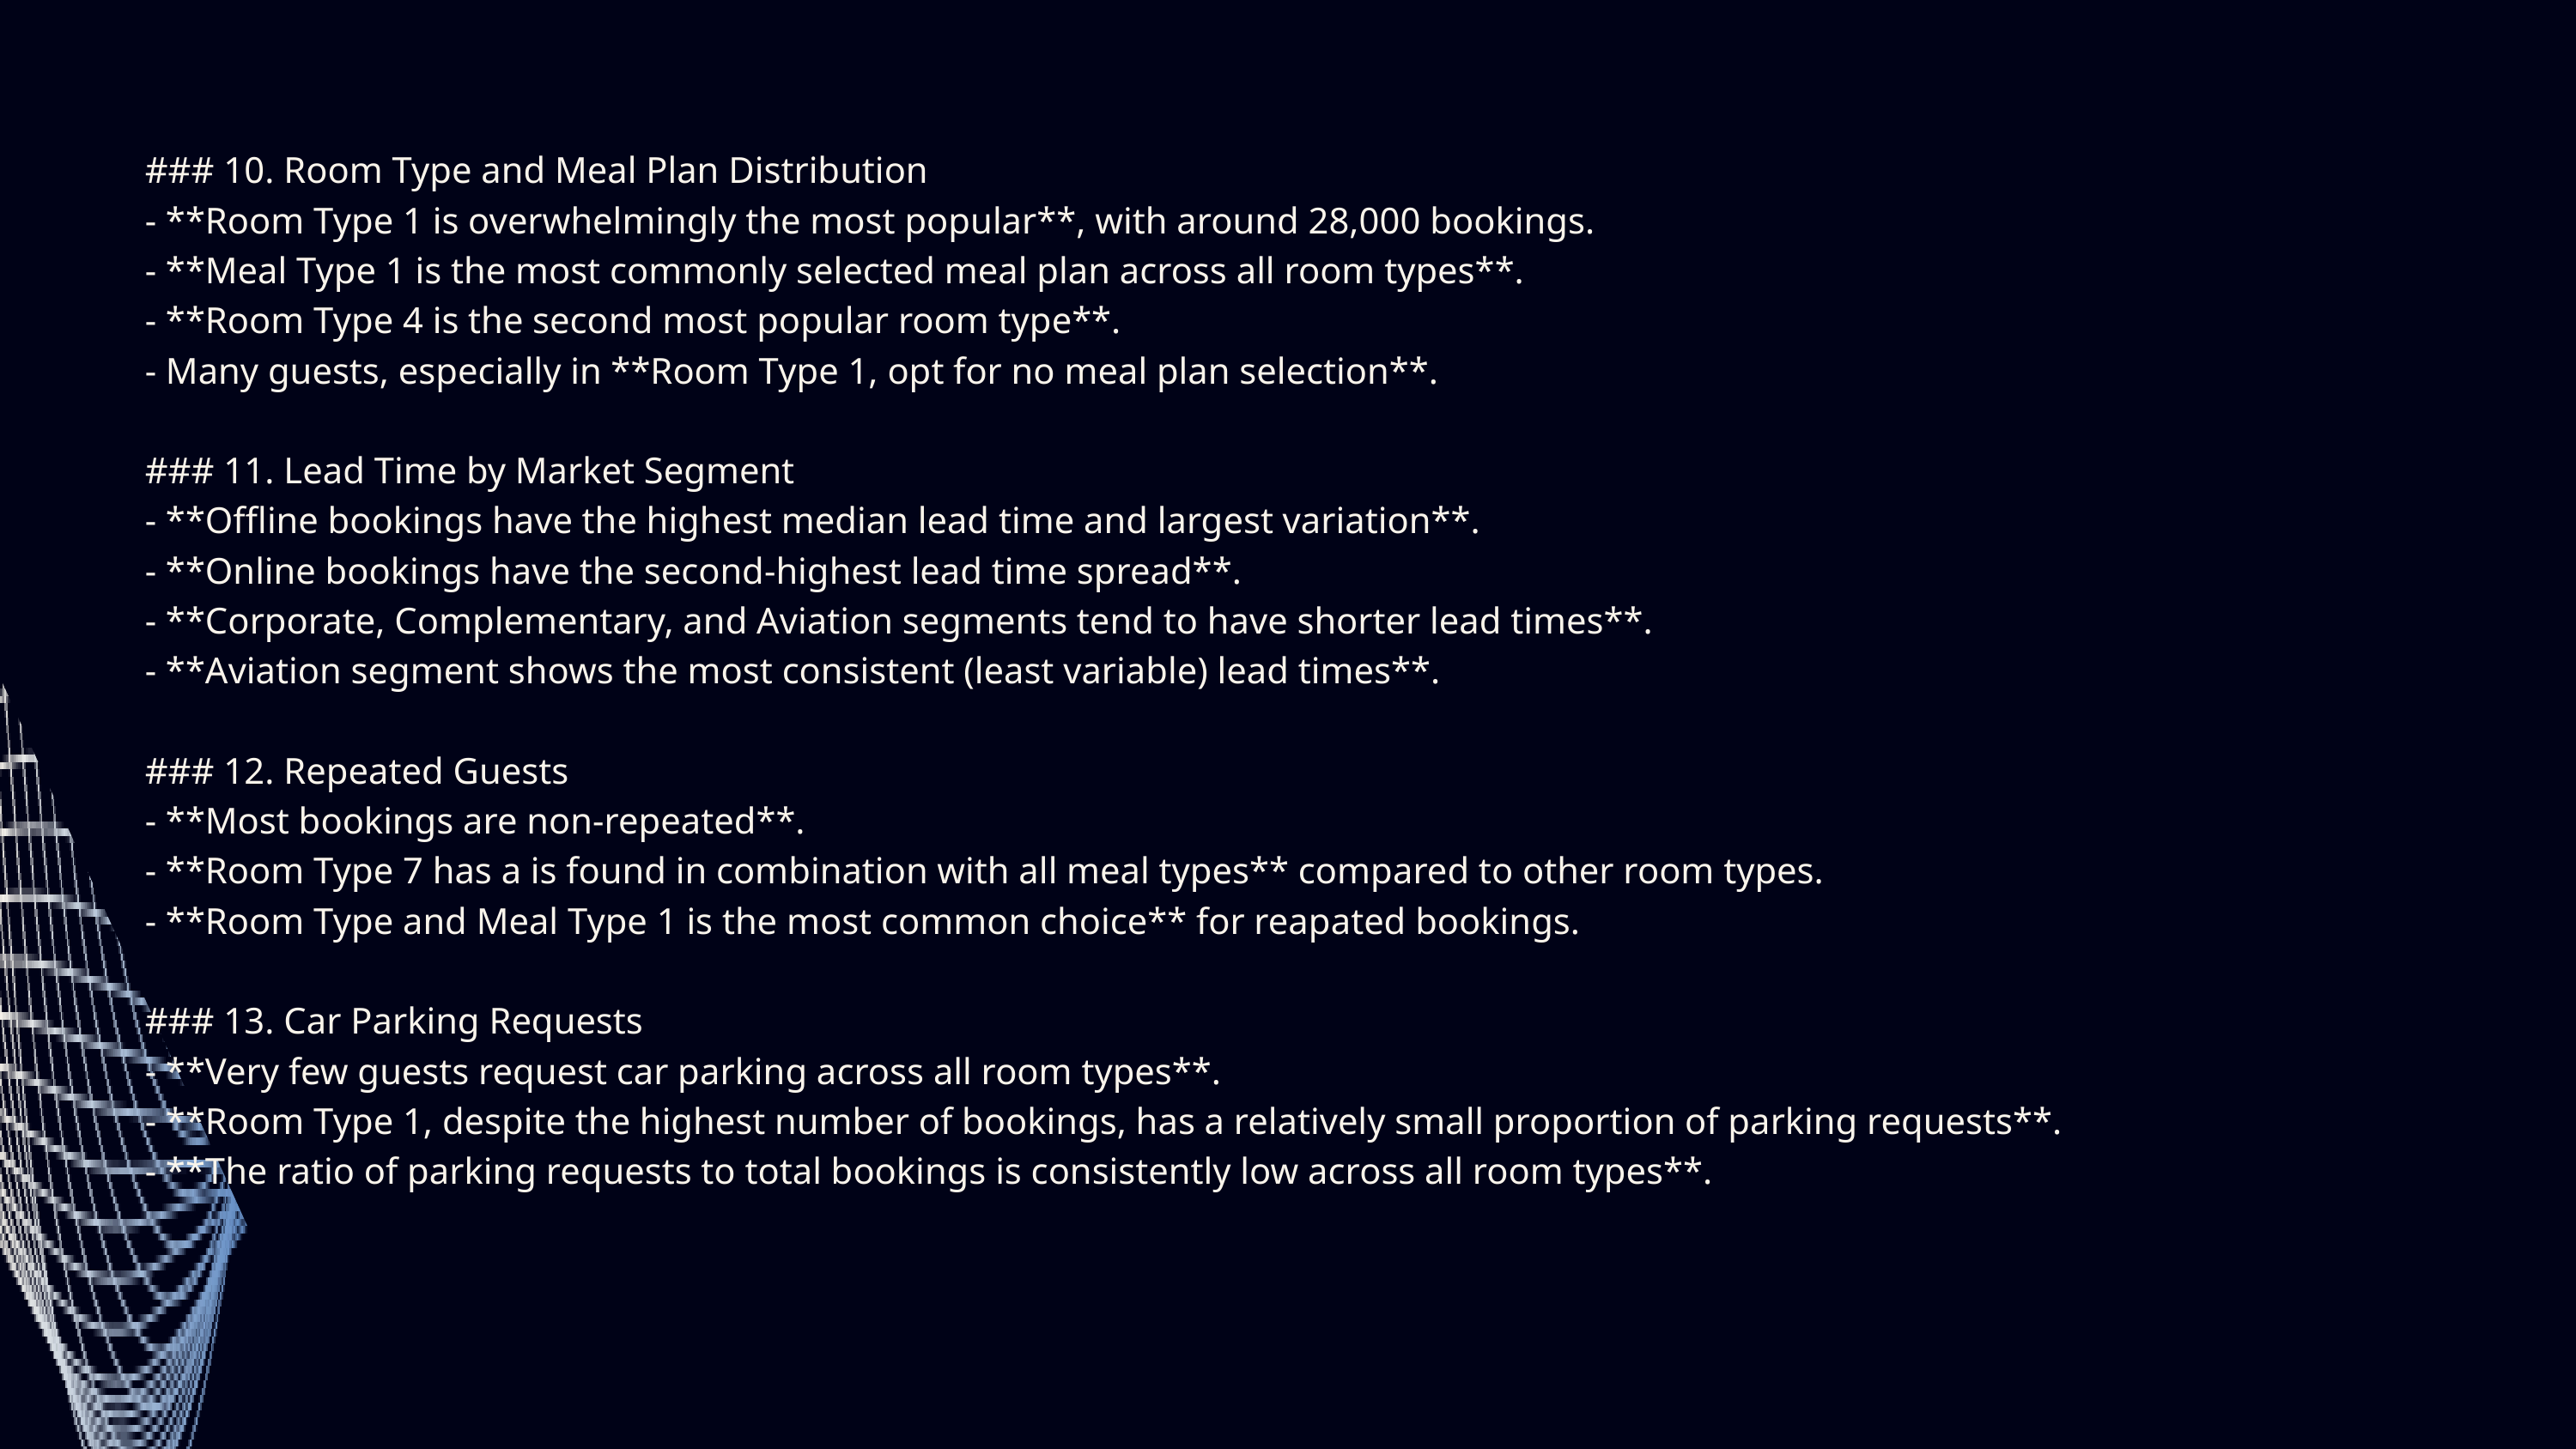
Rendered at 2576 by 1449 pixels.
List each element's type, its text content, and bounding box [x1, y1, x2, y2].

text_box [0, 677, 349, 1449]
text_box ### 10. Room Type and Meal Plan Distribution - **Room Type 1 is overwhelmingly the most popular**, with around 28,000 bookings. - **Meal Type 1 is the most commonly selected meal plan across all room types**. - **Room Type 4 is the second most popular room type**. - Many guests, especially in **Room Type 1, opt for no meal plan selection**. ### 11. Lead Time by Market Segment - **Offline bookings have the highest median lead time and largest variation**. - **Online bookings have the second-highest lead time spread**. - **Corporate, Complementary, and Aviation segments tend to have shorter lead times**. - **Aviation segment shows the most consistent (least variable) lead times**. ### 12. Repeated Guests - **Most bookings are non-repeated**. - **Room Type 7 has a is found in combination with all meal types** compared to other room types. - **Room Type and Meal Type 1 is the most common choice** for reapated bookings. ### 13. Car Parking Requests - **Very few guests request car parking across all room types**. - **Room Type 1, despite the highest number of bookings, has a relatively small proportion of parking requests**. - **The ratio of parking requests to total bookings is consistently low across all room types**. [144, 140, 2270, 1242]
